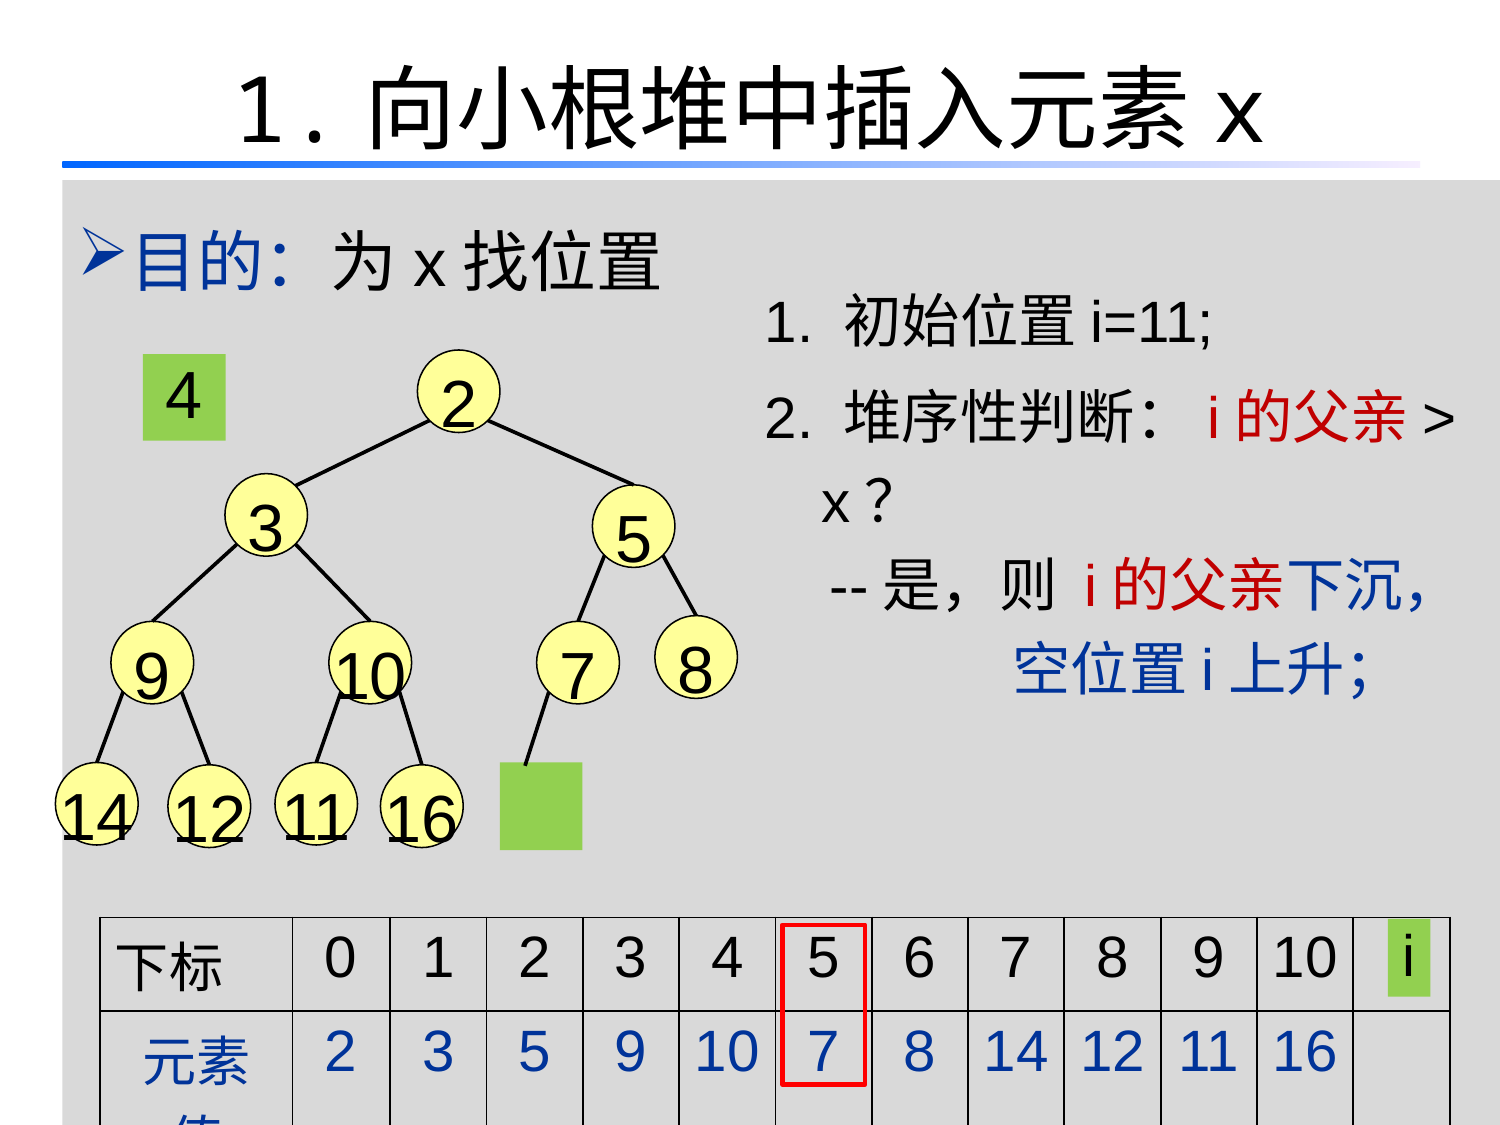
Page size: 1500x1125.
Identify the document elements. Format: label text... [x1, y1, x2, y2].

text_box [487, 420, 634, 486]
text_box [181, 691, 210, 766]
table_header [1354, 918, 1449, 1010]
table_header 4 [680, 918, 775, 1010]
text_box i [1387, 918, 1431, 997]
table_header 下标 [101, 918, 292, 1010]
table_header 5 [776, 918, 871, 1010]
table_header 3 [584, 918, 678, 1010]
text_box 1. 初始位置i=11; 2. 堆序性判断：i的父亲> x？ --是，则 i的父亲下沉， 空位置i上升； [749, 262, 1500, 1125]
table_header 0 [293, 918, 389, 1010]
table_cell 12 [1065, 1012, 1160, 1125]
text_box 4 [142, 354, 226, 441]
table_cell 11 [1162, 1012, 1256, 1125]
text_box [62, 161, 1421, 168]
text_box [96, 691, 124, 763]
table_header 2 [487, 918, 582, 1010]
text_box 9 [110, 621, 194, 704]
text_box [316, 691, 342, 763]
table_cell 16 [1258, 1012, 1352, 1125]
text_box 5 [592, 485, 675, 568]
table_cell [1354, 1012, 1449, 1125]
text_box [499, 762, 583, 851]
title 1.向小根堆中插入元素x [0, 12, 1500, 201]
table_cell 7 [776, 1012, 871, 1125]
table_cell 14 [969, 1012, 1063, 1125]
text_box 12 [167, 765, 251, 848]
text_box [295, 543, 371, 622]
text_box 11 [274, 762, 358, 846]
text_box 2 [417, 349, 500, 433]
text_box 16 [380, 765, 464, 848]
table_cell 9 [584, 1012, 678, 1125]
table_cell 3 [391, 1012, 486, 1125]
table_cell 10 [680, 1012, 775, 1125]
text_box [295, 420, 430, 486]
table_cell 元素值 [101, 1012, 292, 1125]
table_header 1 [391, 918, 486, 1010]
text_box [524, 691, 550, 767]
table_cell 2 [293, 1012, 389, 1125]
table_header 10 [1258, 918, 1352, 1010]
text_box 8 [654, 616, 738, 699]
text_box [577, 555, 605, 622]
table_header 7 [969, 918, 1063, 1010]
text_box 3 [224, 473, 308, 557]
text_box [662, 555, 697, 616]
text_box 7 [536, 621, 620, 704]
table_header 6 [873, 918, 967, 1010]
table_header 8 [1065, 918, 1160, 1010]
text_box 14 [55, 762, 139, 846]
text_box [782, 924, 866, 1085]
table_cell 5 [487, 1012, 582, 1125]
text_box 目的：为x找位置 [62, 201, 1500, 1125]
text_box 10 [328, 621, 412, 704]
table_cell 8 [873, 1012, 967, 1125]
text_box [152, 543, 238, 622]
table_header 9 [1162, 918, 1256, 1010]
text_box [399, 691, 423, 766]
